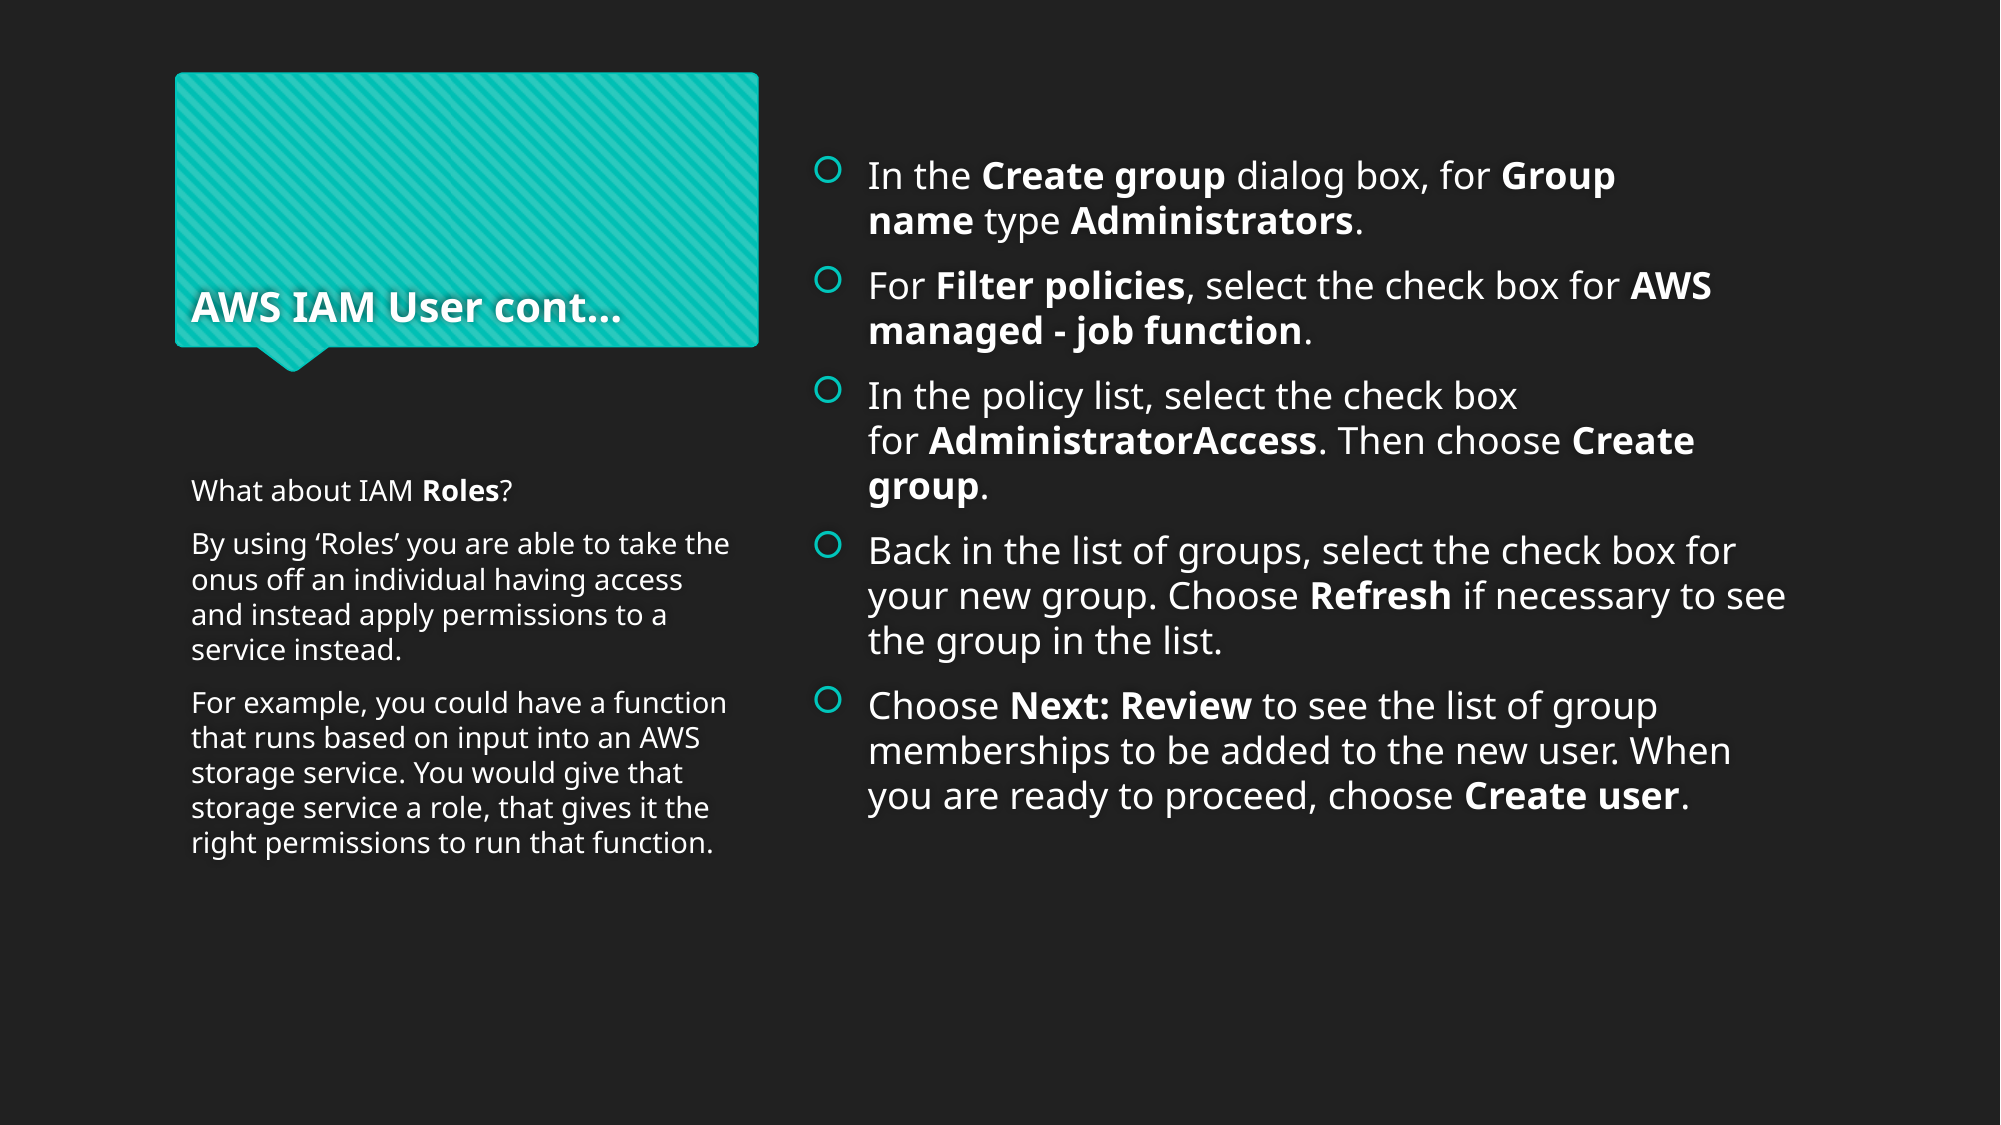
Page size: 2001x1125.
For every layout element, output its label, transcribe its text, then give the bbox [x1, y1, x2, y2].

title AWS IAM User cont… [176, 73, 758, 339]
list What about IAM Roles? By using ‘Roles’ you are able to take the onus off an individual having access and instead apply permissions to a service instead. For example, you could have a function that runs based on input into an AWS storage service. You would give that storage service a role, that gives it the right permissions to run that function. [176, 370, 758, 962]
list In the Create group dialog box, for Group name type Administrators. For Filter policies, select the check box for AWS managed - job function. In the policy list, select the check box for AdministratorAccess. Then choose Create group. Back in the list of groups, select the check box for your new group. Choose Refresh if necessary to see the group in the list. Choose Next: Review to see the list of group memberships to be added to the new user. When you are ready to proceed, choose Create user. [796, 73, 1823, 962]
